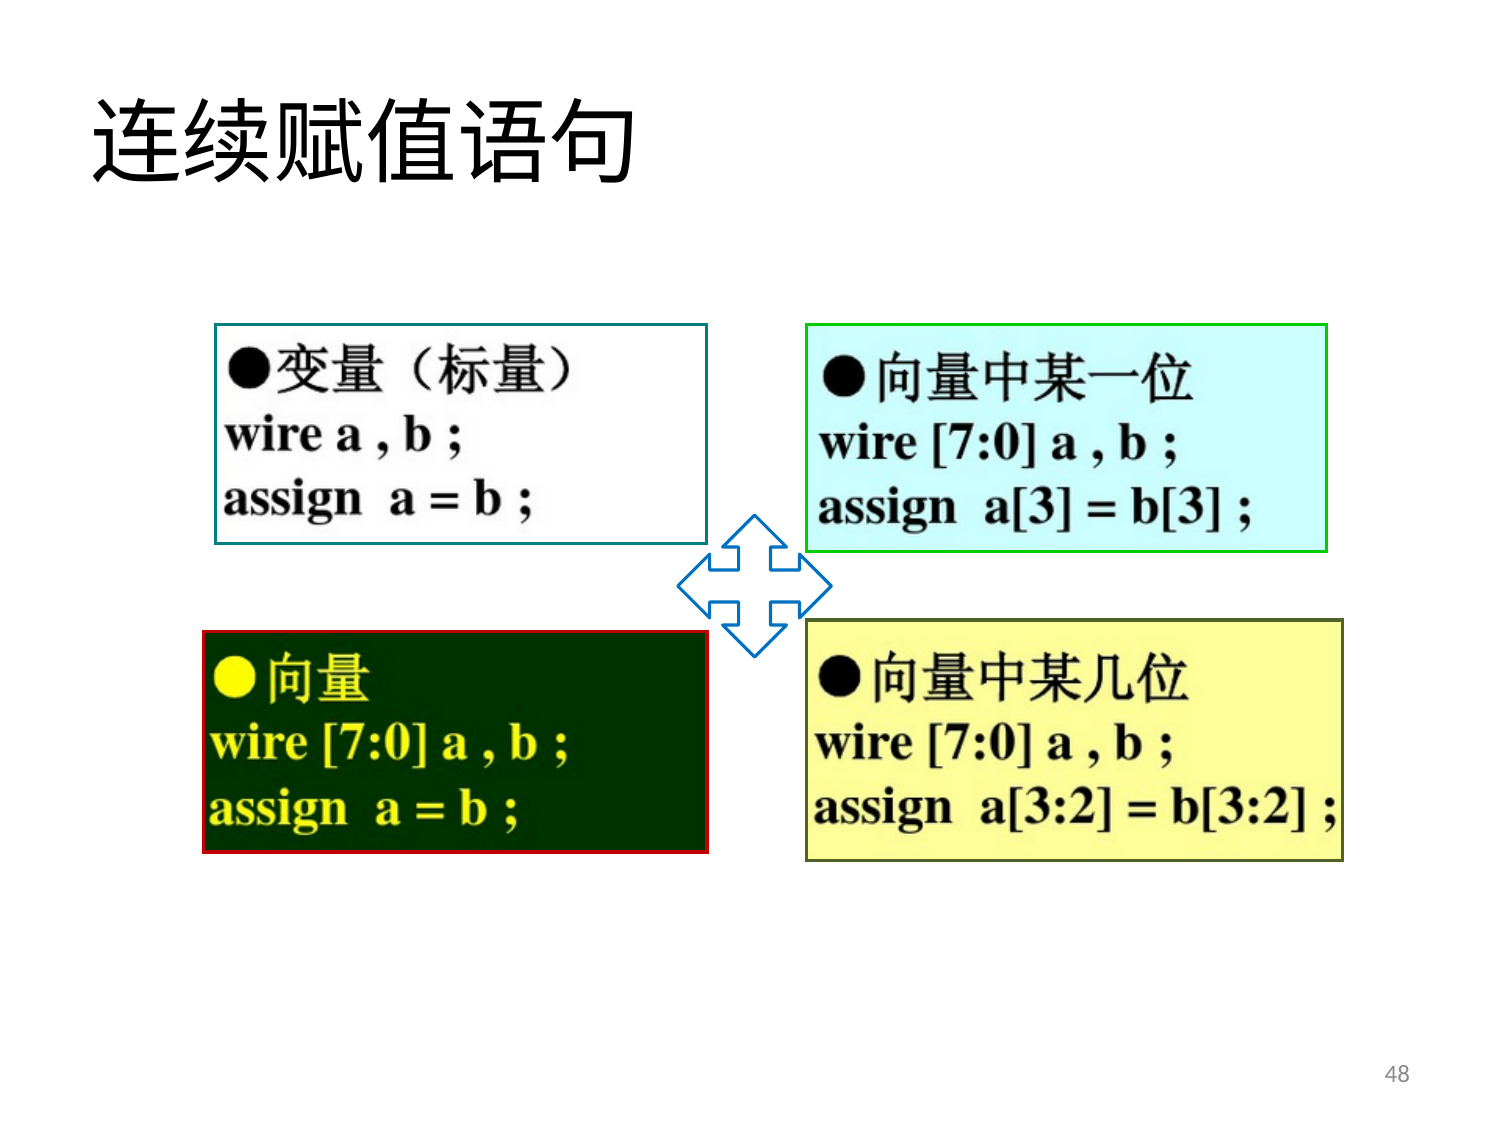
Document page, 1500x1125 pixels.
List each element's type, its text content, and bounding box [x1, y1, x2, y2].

picture [205, 632, 706, 851]
picture [807, 621, 1341, 860]
picture [807, 325, 1326, 550]
slide_number 48 [1074, 1042, 1425, 1103]
picture [216, 326, 705, 543]
text_box [677, 515, 832, 657]
text_box 连续赋值语句 [74, 45, 1425, 233]
